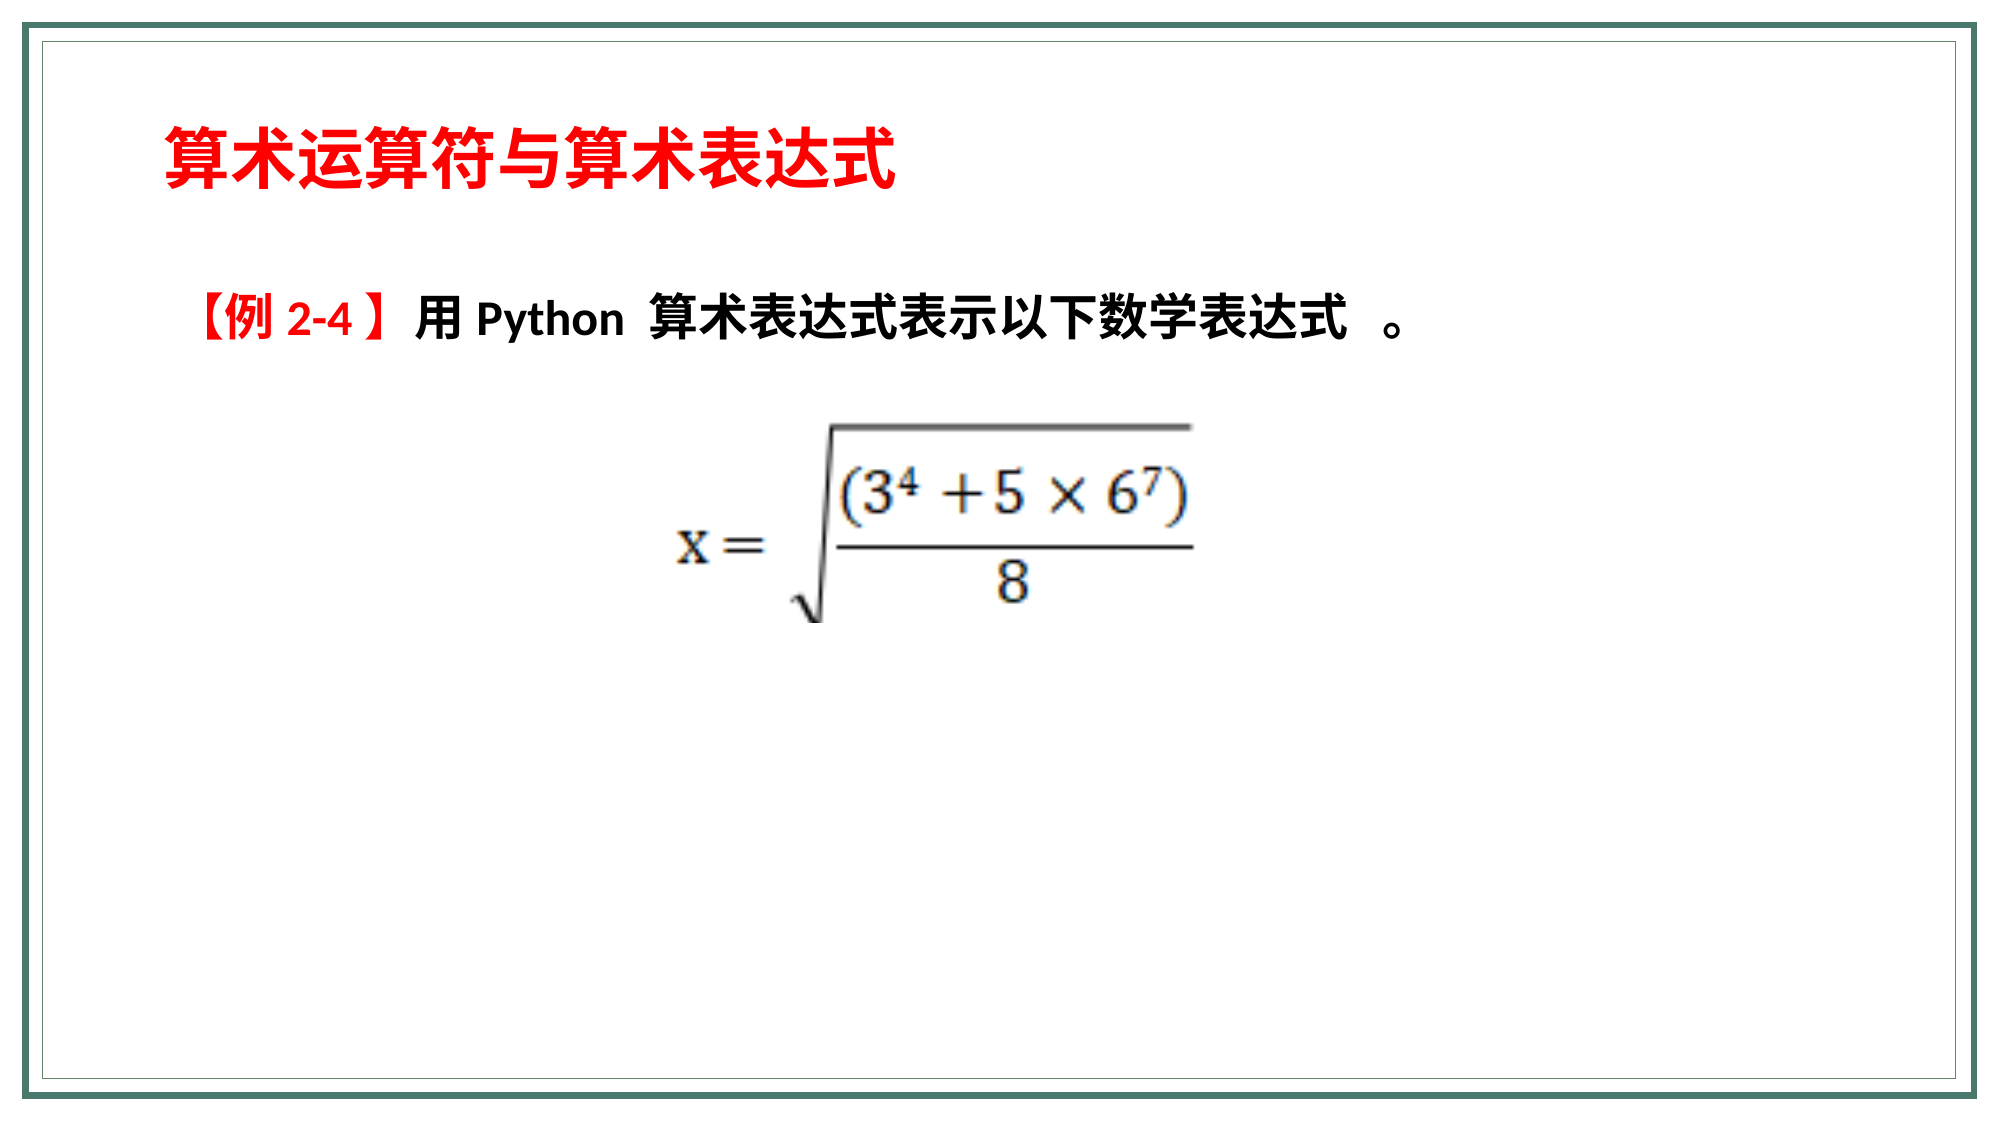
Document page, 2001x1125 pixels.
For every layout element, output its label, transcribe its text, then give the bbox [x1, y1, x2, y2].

text_box [42, 41, 1956, 1080]
picture [654, 400, 1230, 623]
text_box 【例2-4】用Python 算术表达式表示以下数学表达式 。 [159, 248, 1918, 354]
text_box 算术运算符与算术表达式 [148, 109, 1230, 204]
text_box [25, 24, 1975, 1097]
